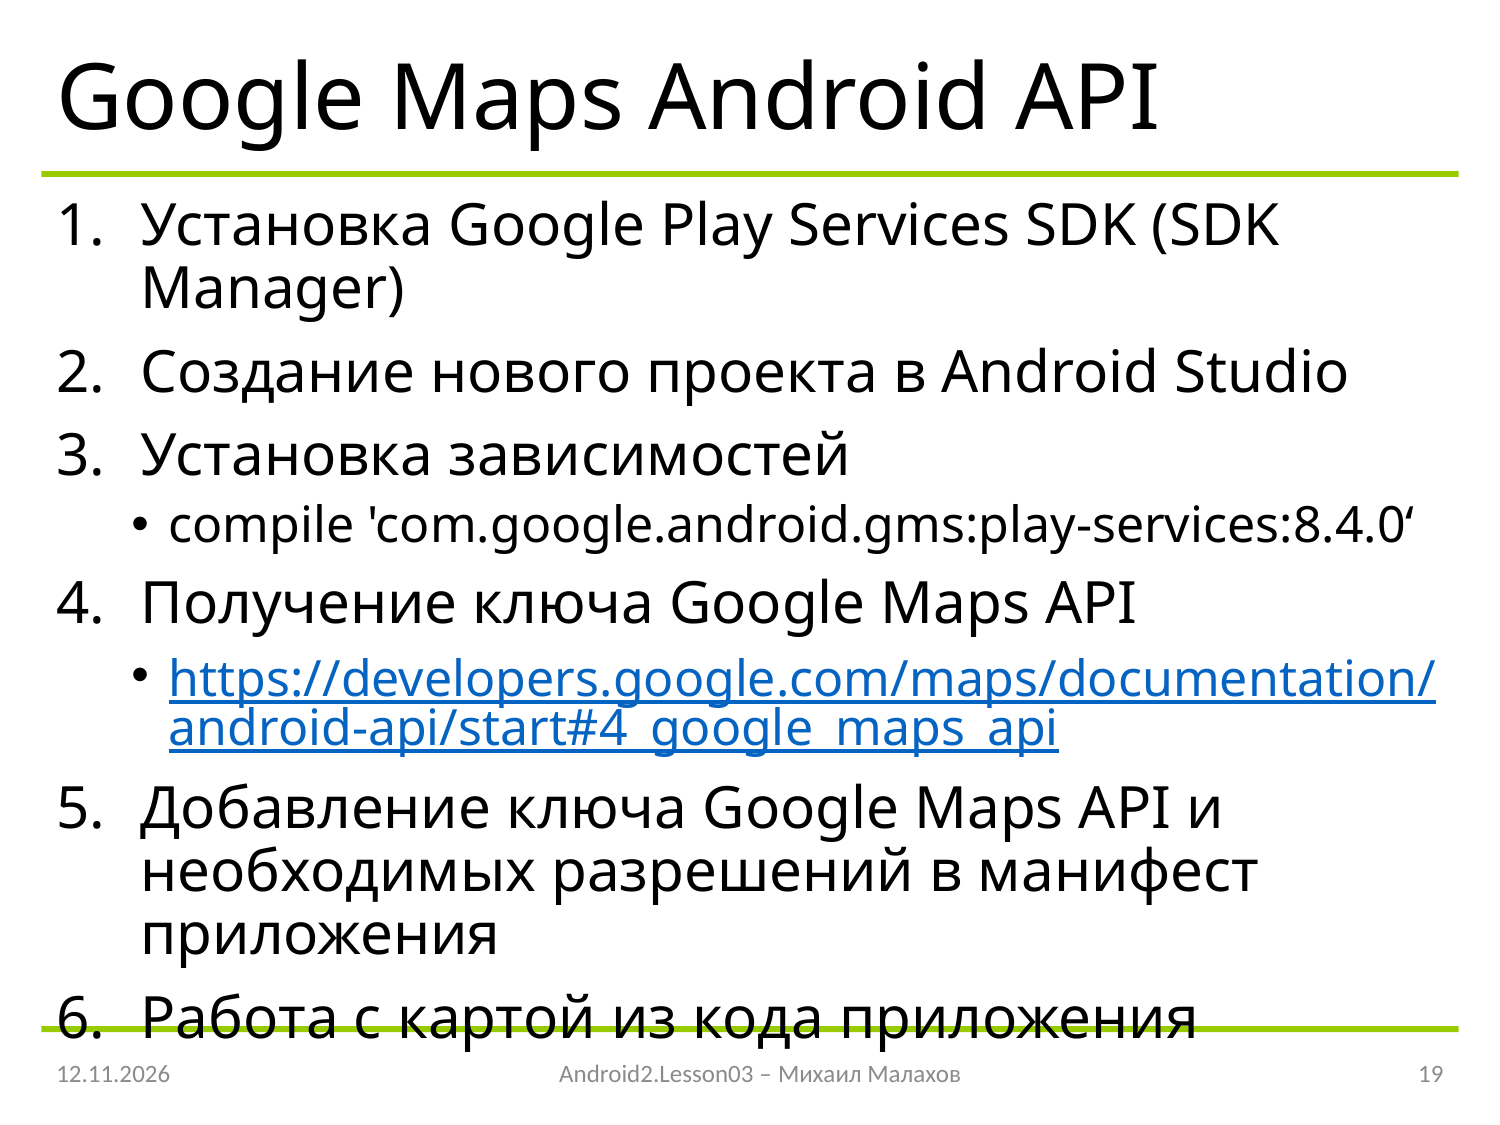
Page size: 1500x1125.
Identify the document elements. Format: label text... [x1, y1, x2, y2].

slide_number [41, 1042, 247, 1103]
title Google Maps Android API [41, 40, 1459, 159]
slide_number 19 [1273, 1042, 1459, 1103]
footer Android2.Lesson03 – Михаил Малахов [247, 1042, 1273, 1103]
list Установка Google Play Services SDK (SDK Manager) Создание нового проекта в Android Studio Установка зависимостей compile 'com.google.android.gms:play-services:8.4.0‘ Получение ключа Google Maps API https://developers.google.com/maps/documentation/android-api/start#4_google_maps_api Добавление ключа Google Maps API и необходимых разрешений в манифест приложения Работа с картой из кода приложения [41, 187, 1459, 1014]
